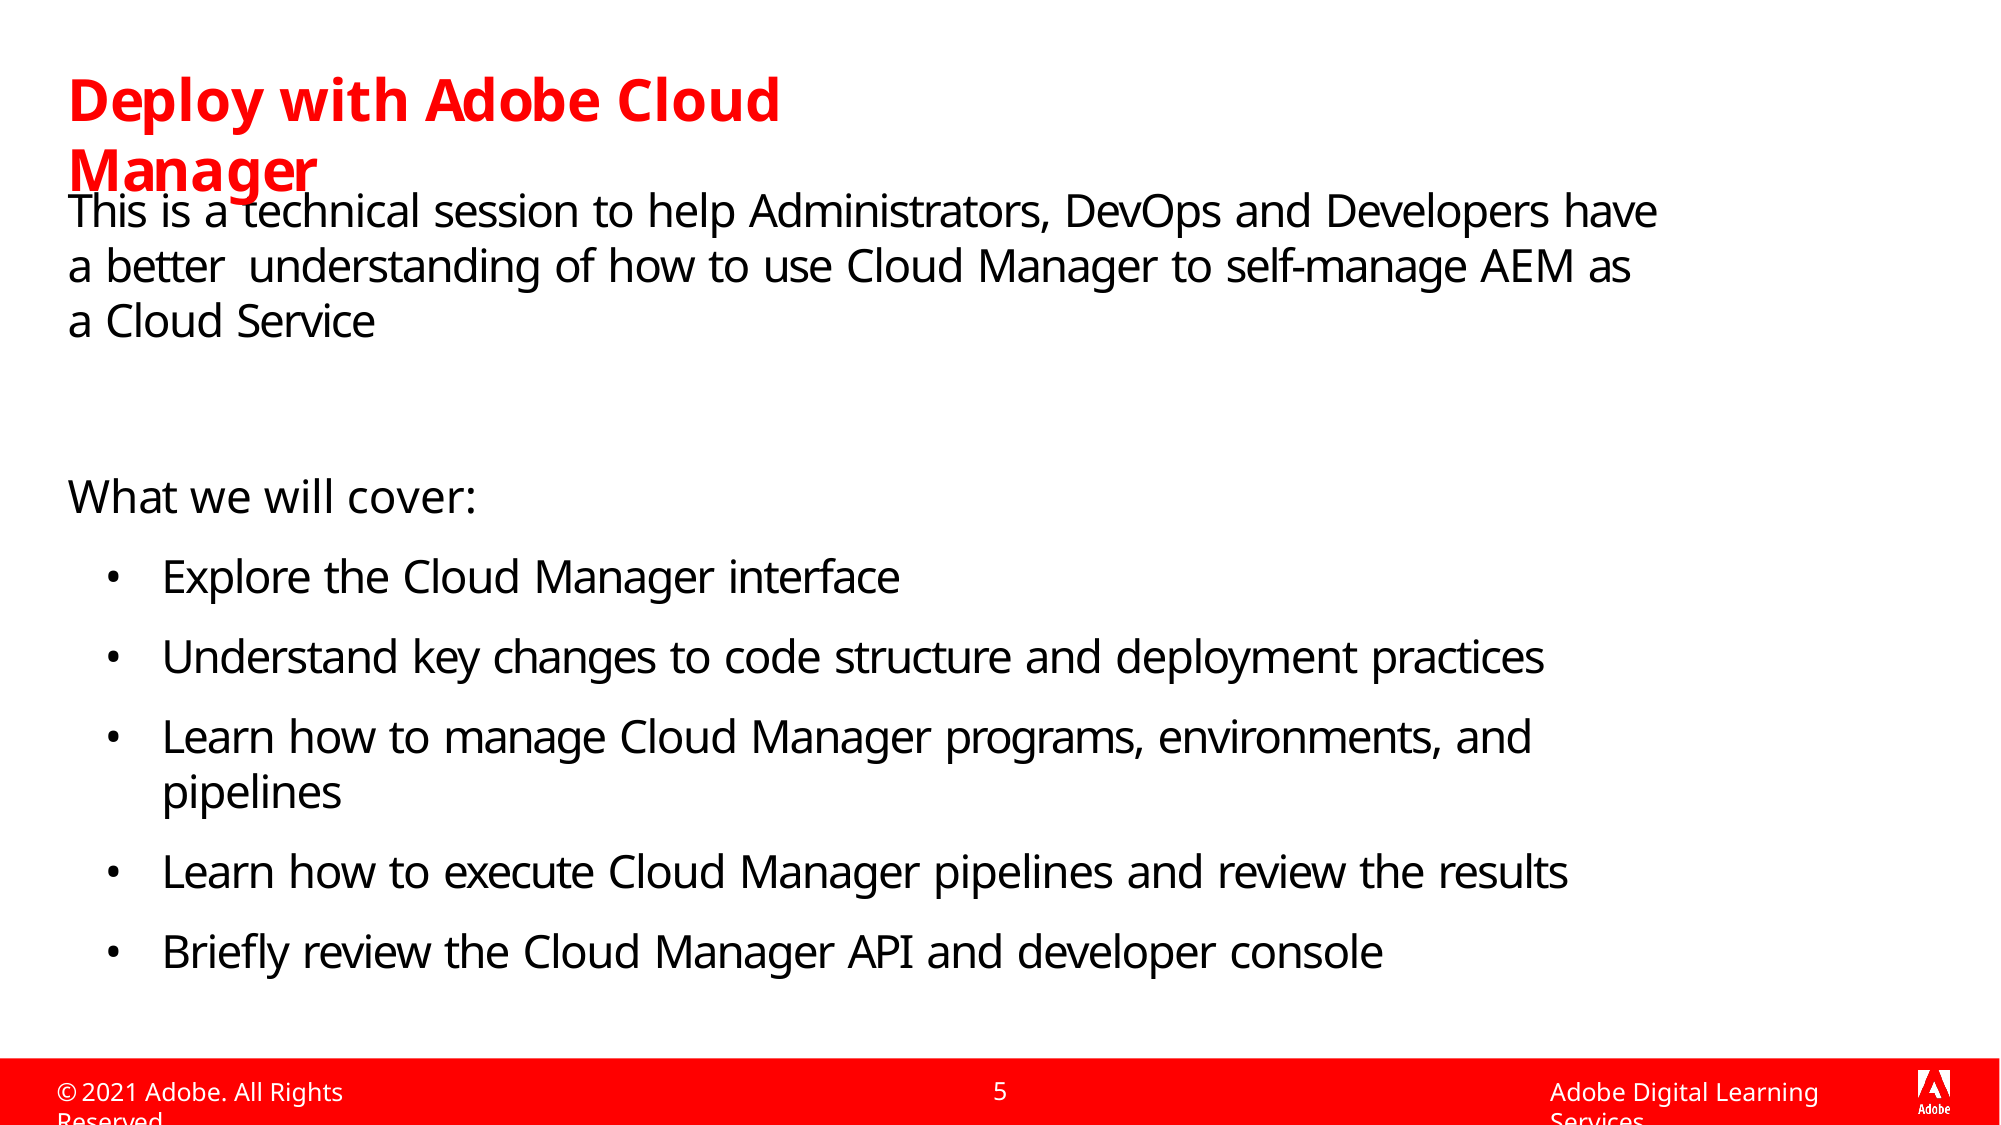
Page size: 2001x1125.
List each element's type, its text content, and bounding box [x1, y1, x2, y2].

footer © 2021 Adobe. All Rights Reserved [54, 1075, 405, 1125]
title Deploy with Adobe Cloud Manager [65, 61, 941, 252]
text_box This is a technical session to help Administrators, DevOps and Developers have a better understanding of how to use Cloud Manager to self-manage AEM as a Cloud Service What we will cover: Explore the Cloud Manager interface Understand key changes to code structure and deployment practices Learn how to manage Cloud Manager programs, environments, and pipelines Learn how to execute Cloud Manager pipelines and review the results Briefly review the Cloud Manager API and developer console [65, 180, 1662, 978]
slide_number Adobe Digital Learning Services [1548, 1075, 1873, 1125]
picture [1918, 1070, 1950, 1114]
text_box 5 [986, 1073, 1013, 1105]
